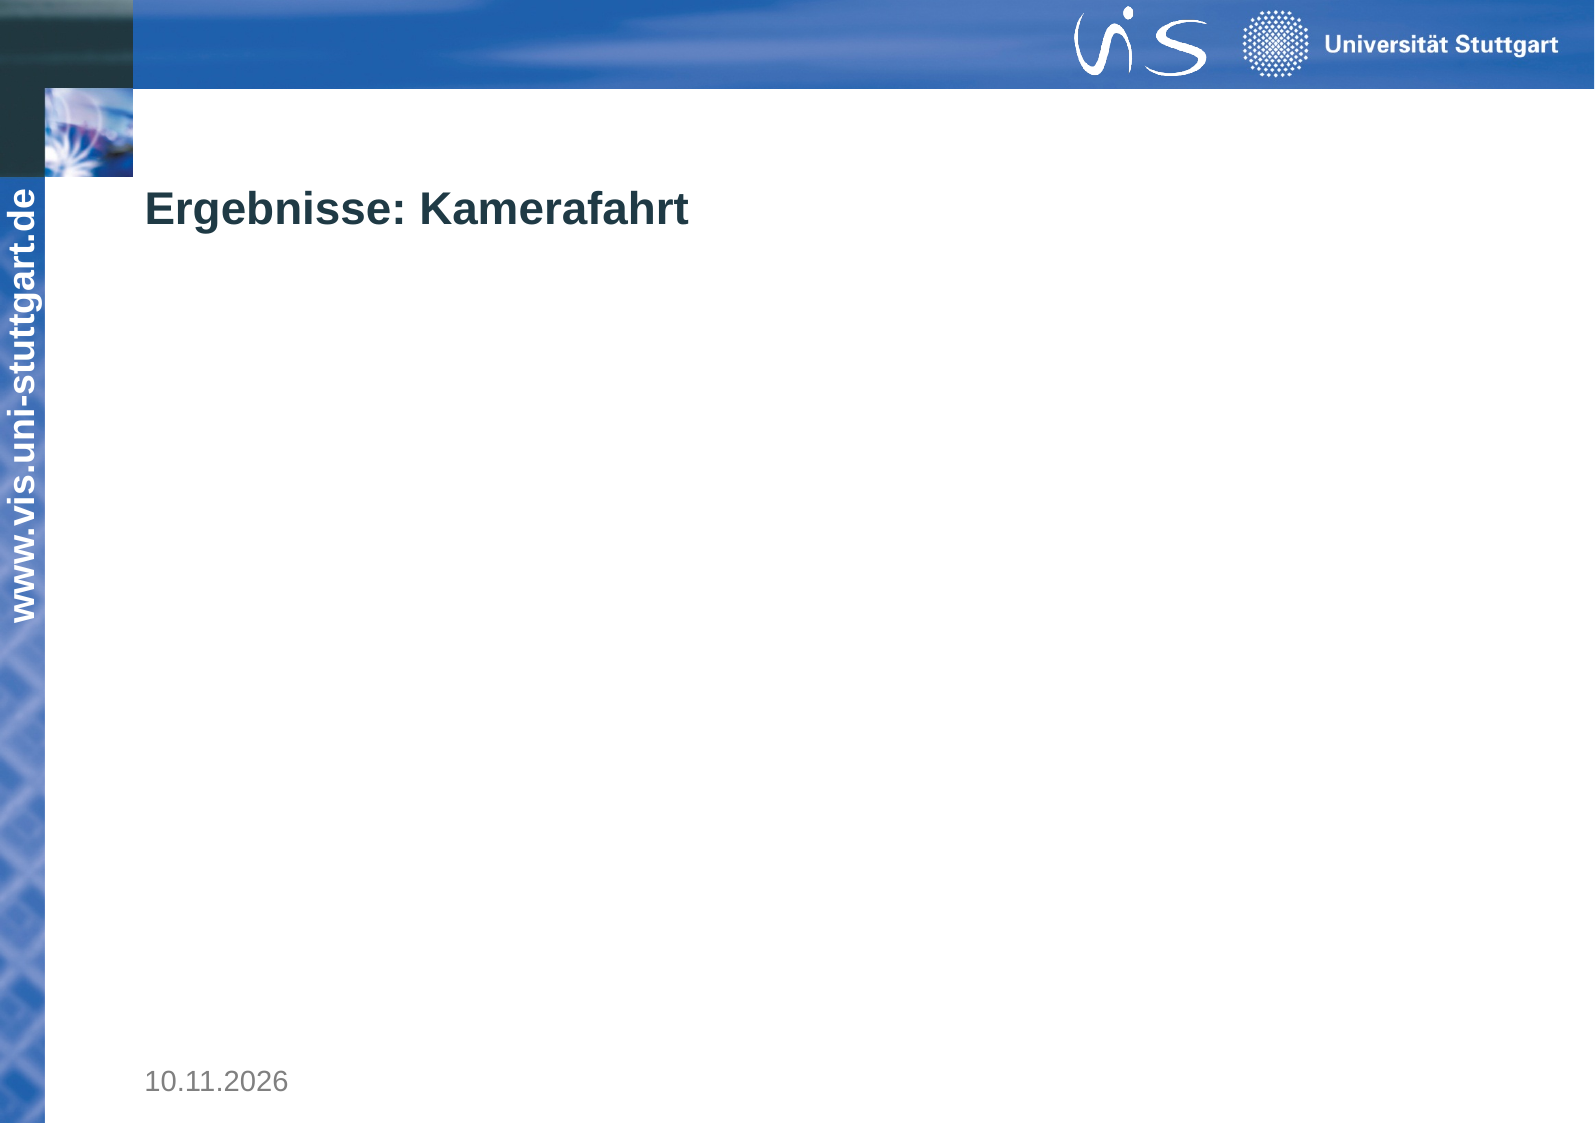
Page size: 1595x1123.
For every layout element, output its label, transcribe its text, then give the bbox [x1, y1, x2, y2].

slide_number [129, 1062, 761, 1123]
picture [0, 0, 1595, 1123]
title Ergebnisse: Kamerafahrt [129, 171, 1464, 295]
